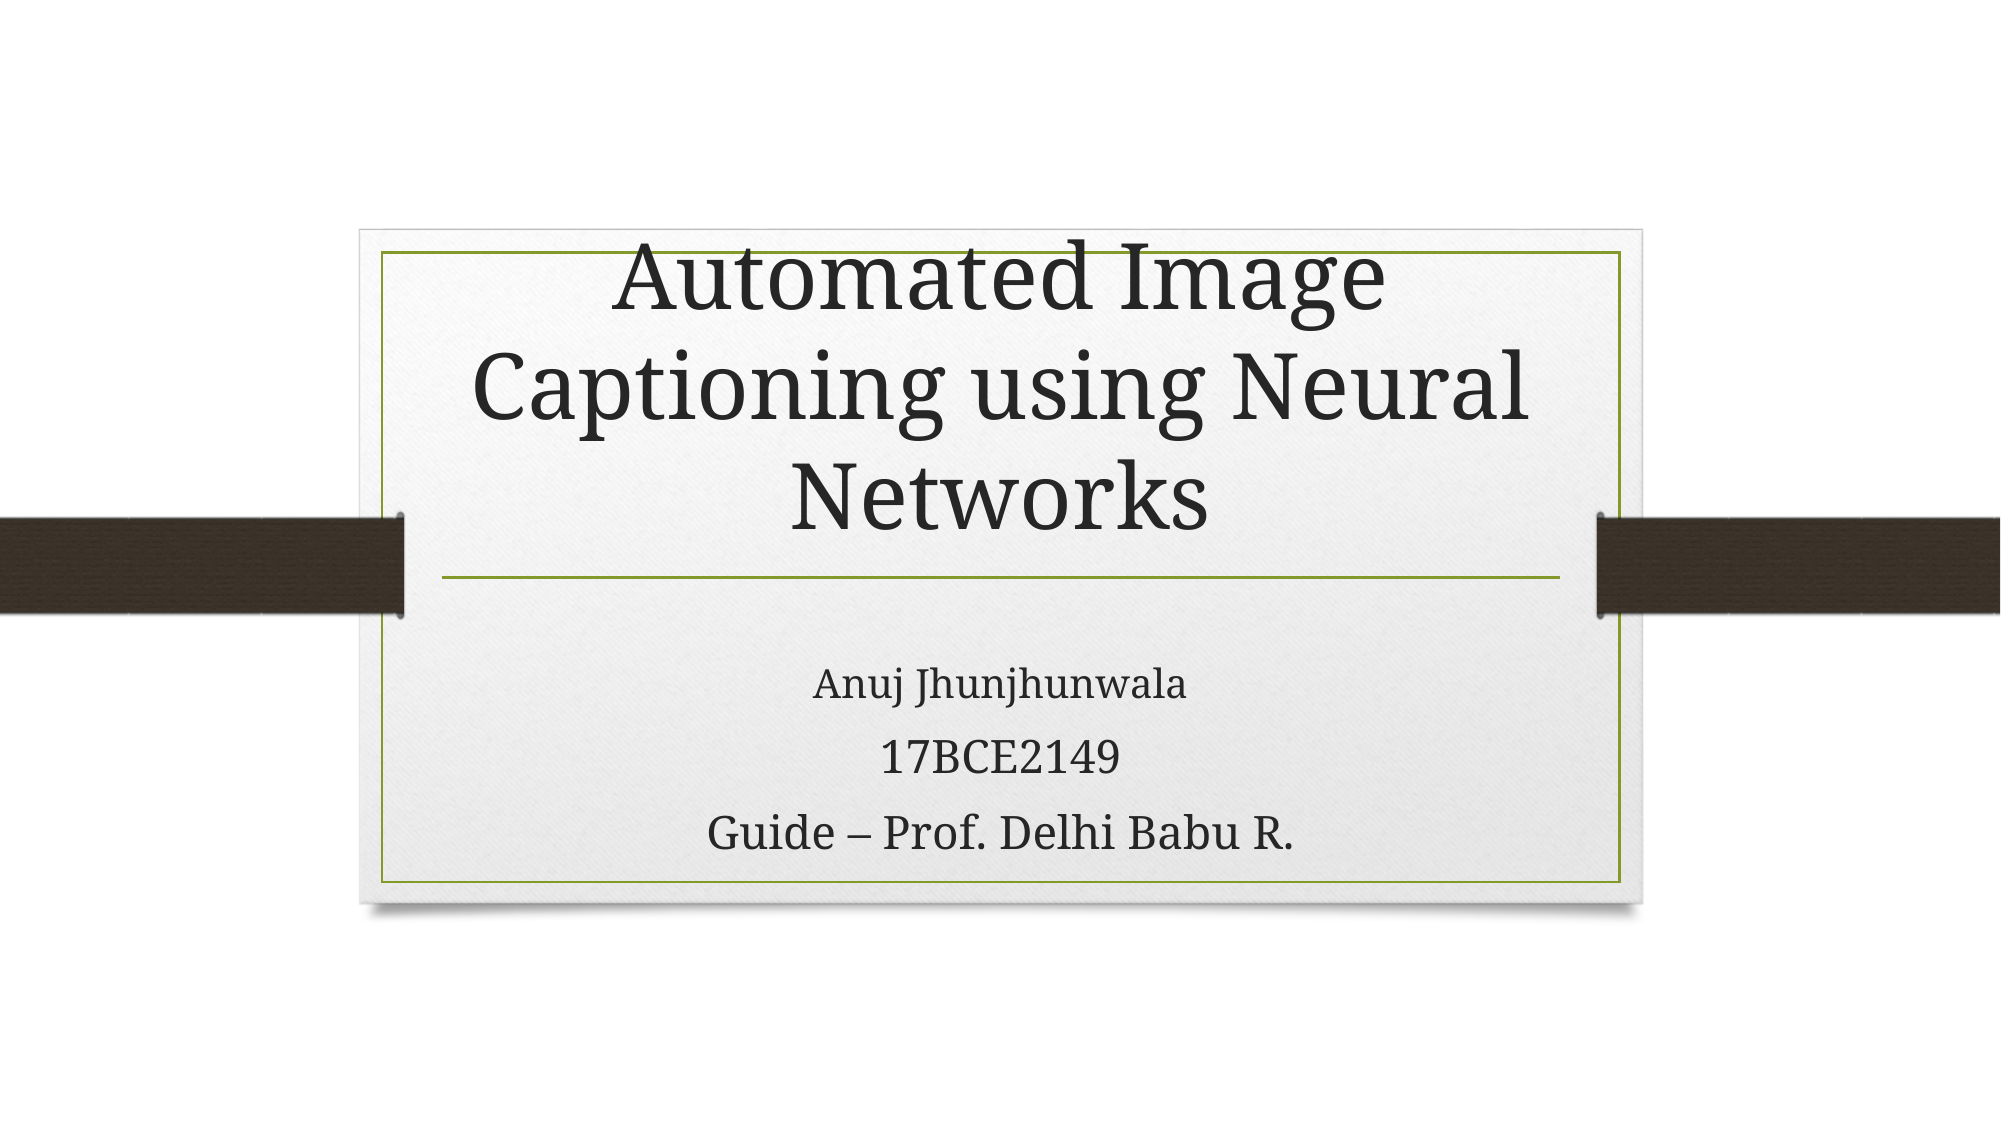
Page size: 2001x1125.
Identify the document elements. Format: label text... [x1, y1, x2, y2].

subtitle Anuj Jhunjhunwala 17BCE2149 Guide – Prof. Delhi Babu R. [441, 650, 1560, 868]
title Automated Image Captioning using Neural Networks [441, 306, 1560, 556]
picture [0, 0, 2001, 1125]
